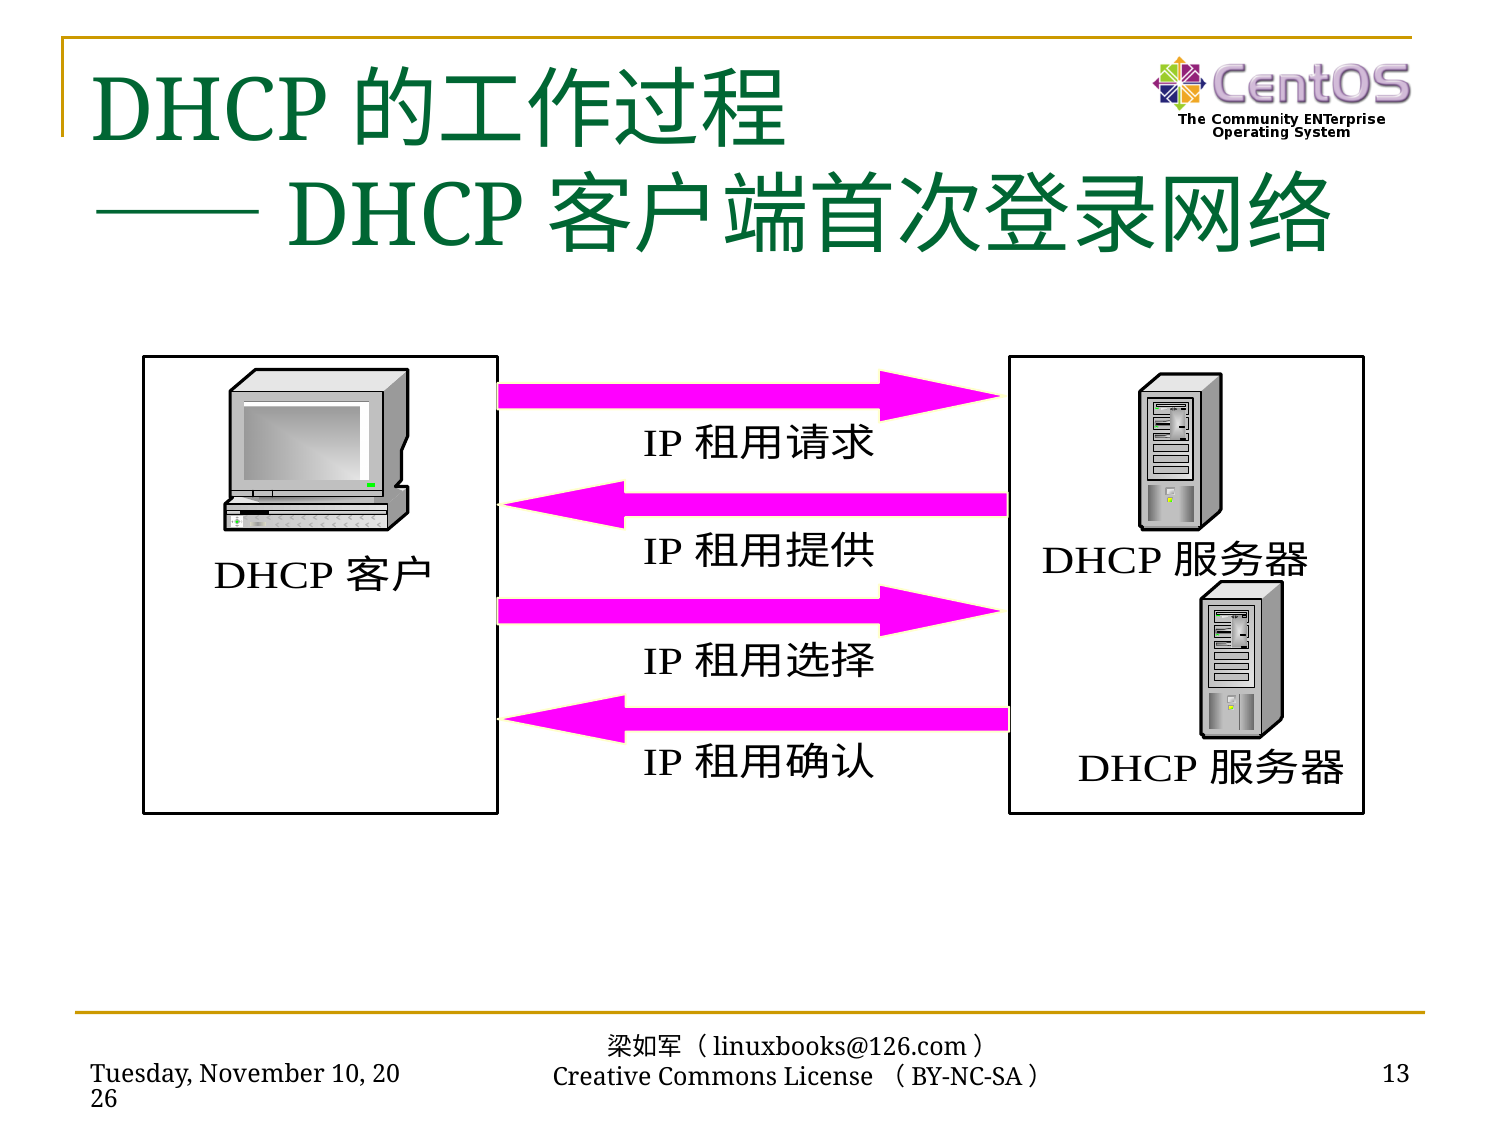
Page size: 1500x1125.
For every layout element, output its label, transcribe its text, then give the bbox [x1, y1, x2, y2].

title DHCP的工作过程 ——DHCP客户端首次登录网络 [74, 45, 1426, 233]
slide_number 13 [1074, 1023, 1426, 1100]
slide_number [74, 1023, 426, 1100]
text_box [135, 349, 1372, 894]
footer 梁如军（linuxbooks@126.com） Creative Commons License（BY-NC-SA） [359, 1022, 1247, 1099]
